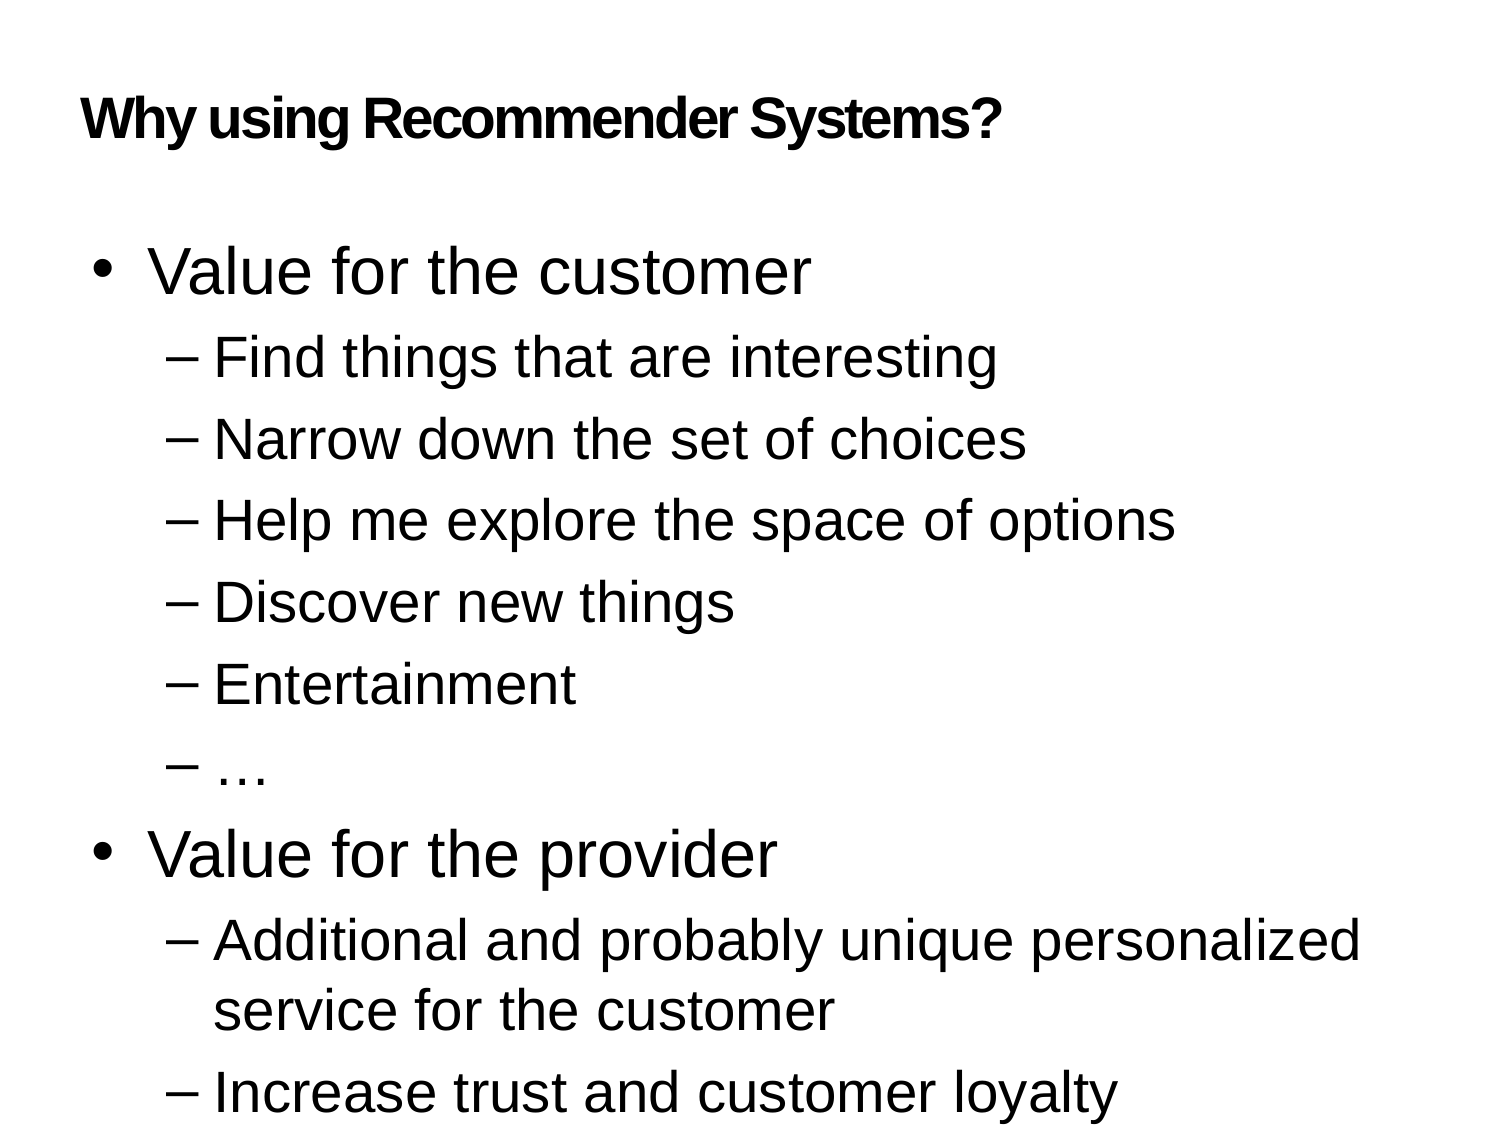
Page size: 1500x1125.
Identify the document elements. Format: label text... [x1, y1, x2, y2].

title Why using Recommender Systems? [64, 45, 1069, 185]
list Value for the customer Find things that are interesting Narrow down the set of choices Help me explore the space of options Discover new things Entertainment … Value for the provider Additional and probably unique personalized service for the customer Increase trust and customer loyalty Increase sales, click trough rates, conversion etc. Opportunities for promotion, persuasion Obtain more knowledge about customers … [76, 219, 1427, 963]
